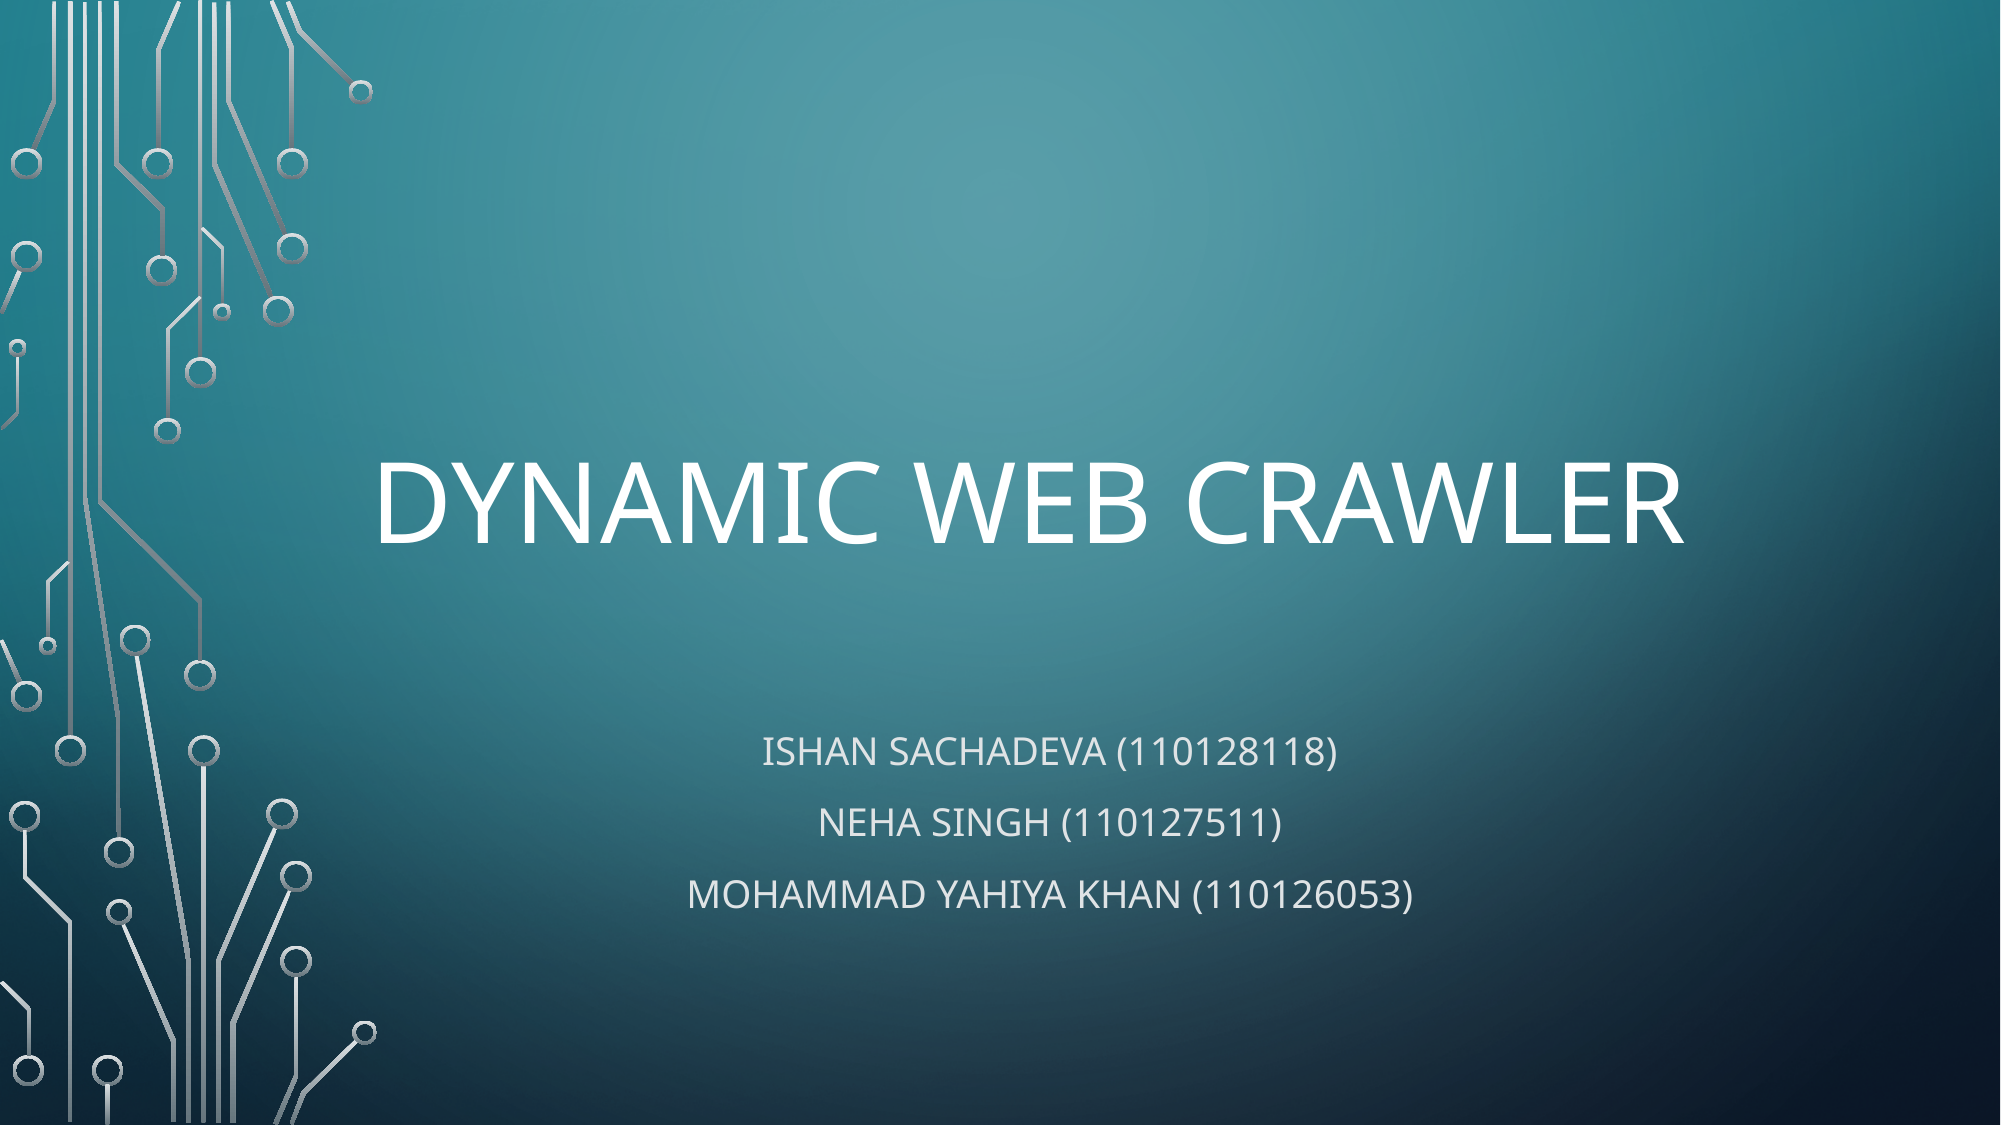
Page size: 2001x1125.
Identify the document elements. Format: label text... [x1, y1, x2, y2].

subtitle Ishan SachAdeva (110128118) Neha singh (110127511) Mohammad YAHiYA KHAN (110126053) [394, 710, 1705, 925]
title Dynamic web crawler [307, 184, 1750, 576]
